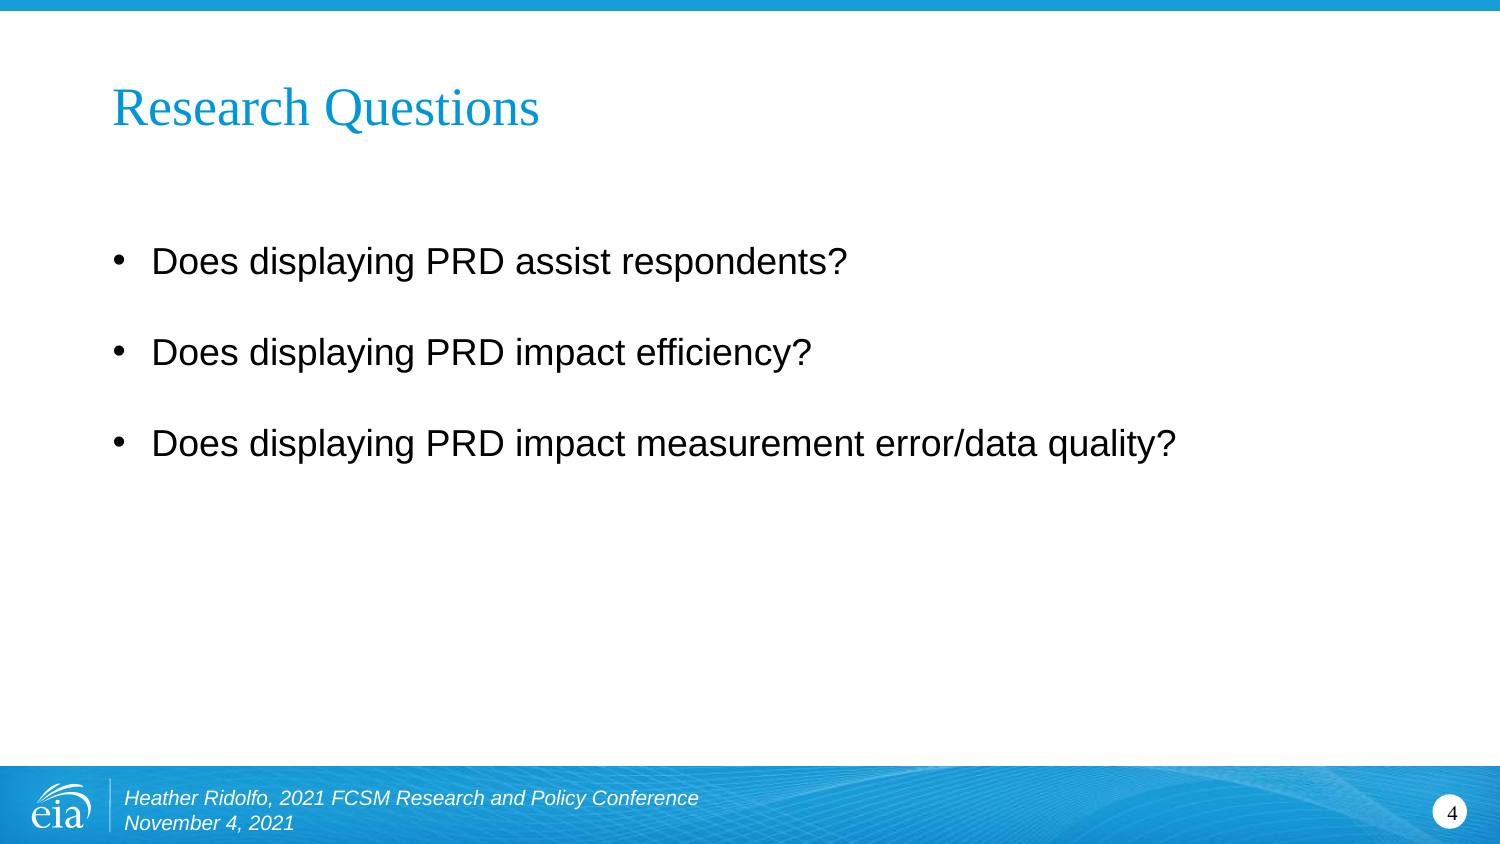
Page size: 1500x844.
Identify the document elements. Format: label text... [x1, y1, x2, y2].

slide_number 4 [1421, 789, 1485, 835]
list Does displaying PRD assist respondents? Does displaying PRD impact efficiency? Does displaying PRD impact measurement error/data quality? [112, 146, 1425, 743]
picture [0, 766, 1500, 844]
title Research Questions [112, 11, 1425, 137]
footer Heather Ridolfo, 2021 FCSM Research and Policy Conference November 4, 2021 [109, 786, 1290, 835]
